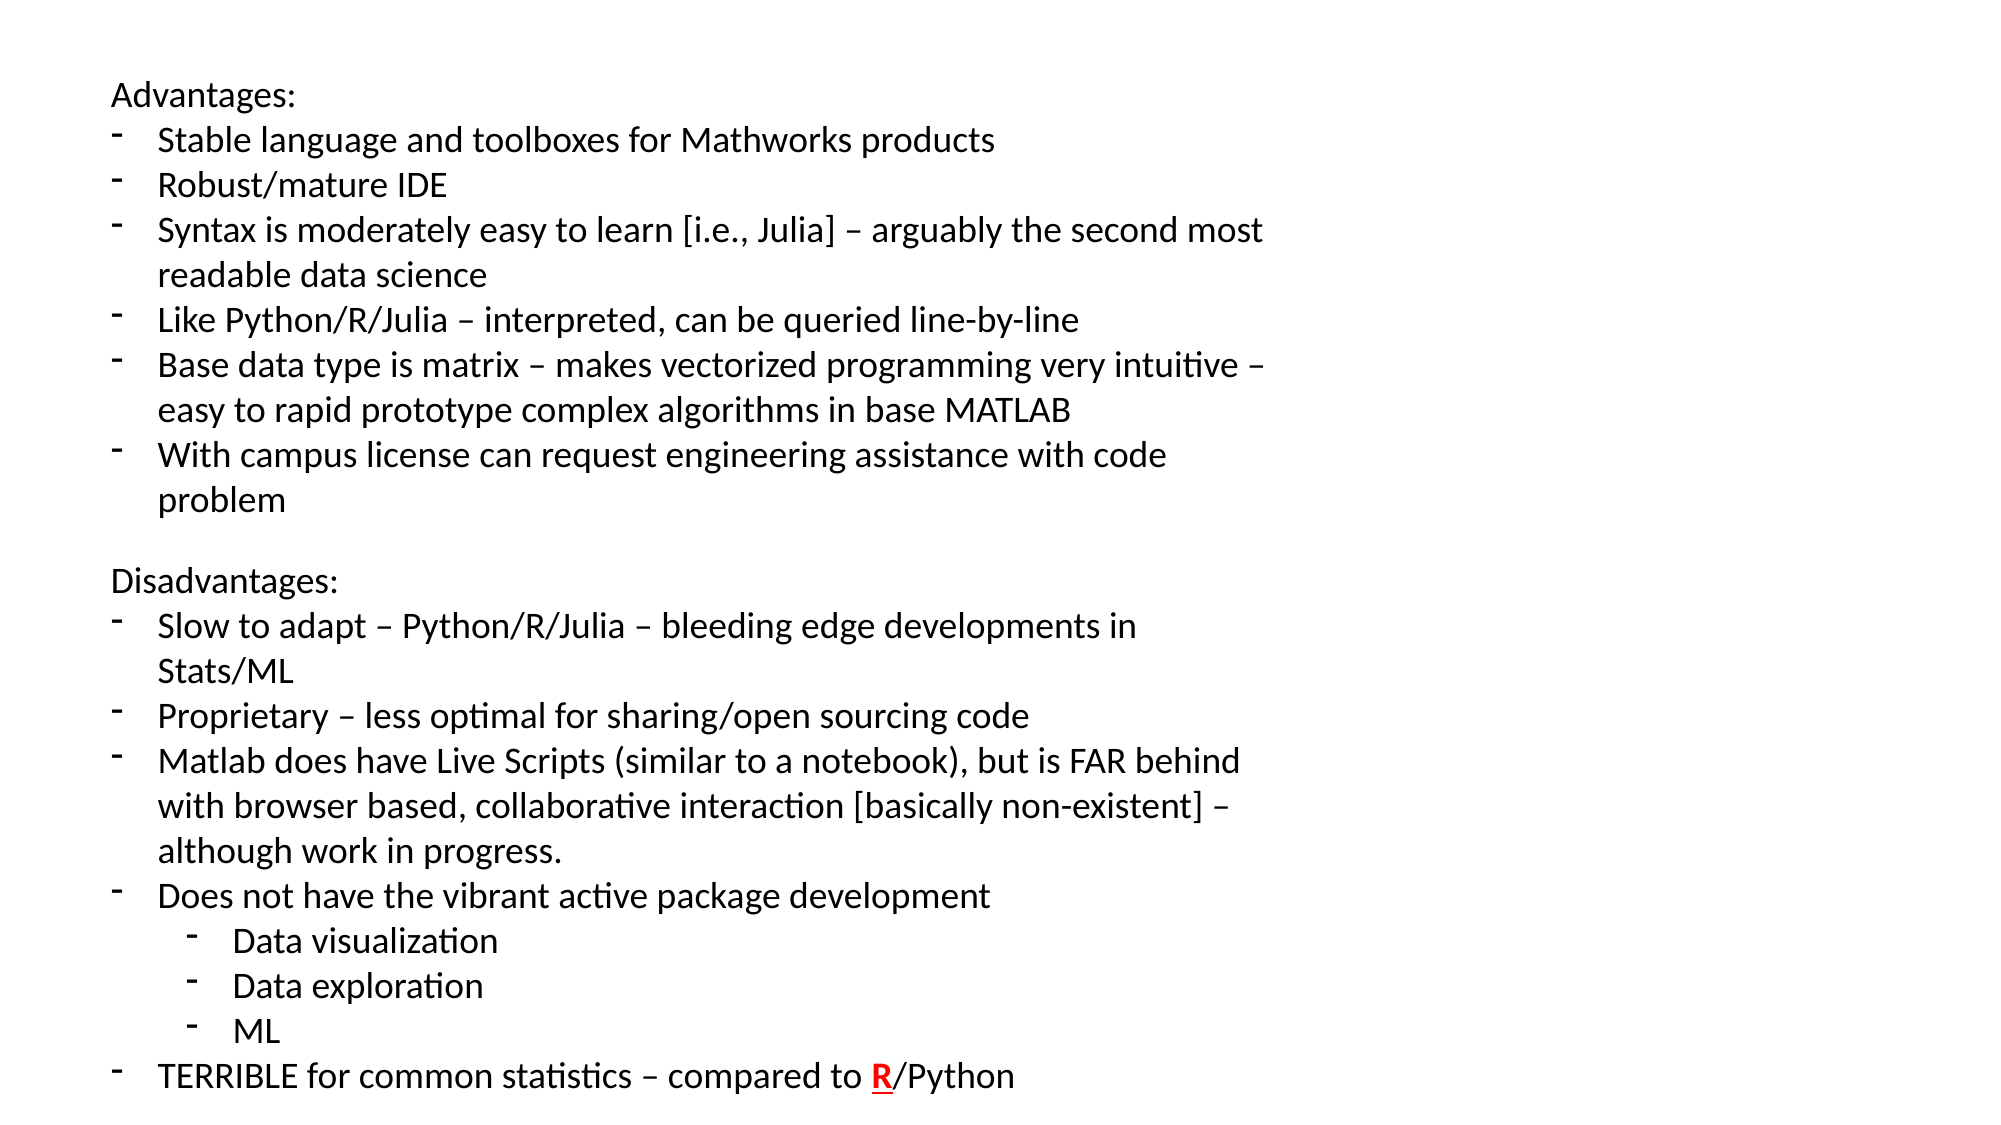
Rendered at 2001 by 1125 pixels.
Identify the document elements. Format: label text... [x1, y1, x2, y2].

text_box Advantages: Stable language and toolboxes for Mathworks products Robust/mature IDE Syntax is moderately easy to learn [i.e., Julia] – arguably the second most readable data science Like Python/R/Julia – interpreted, can be queried line-by-line Base data type is matrix – makes vectorized programming very intuitive – easy to rapid prototype complex algorithms in base MATLAB With campus license can request engineering assistance with code problem [96, 63, 1293, 549]
text_box Disadvantages: Slow to adapt – Python/R/Julia – bleeding edge developments in Stats/ML Proprietary – less optimal for sharing/open sourcing code Matlab does have Live Scripts (similar to a notebook), but is FAR behind with browser based, collaborative interaction [basically non-existent] – although work in progress. Does not have the vibrant active package development Data visualization Data exploration ML TERRIBLE for common statistics – compared to R/Python [96, 549, 1293, 1125]
